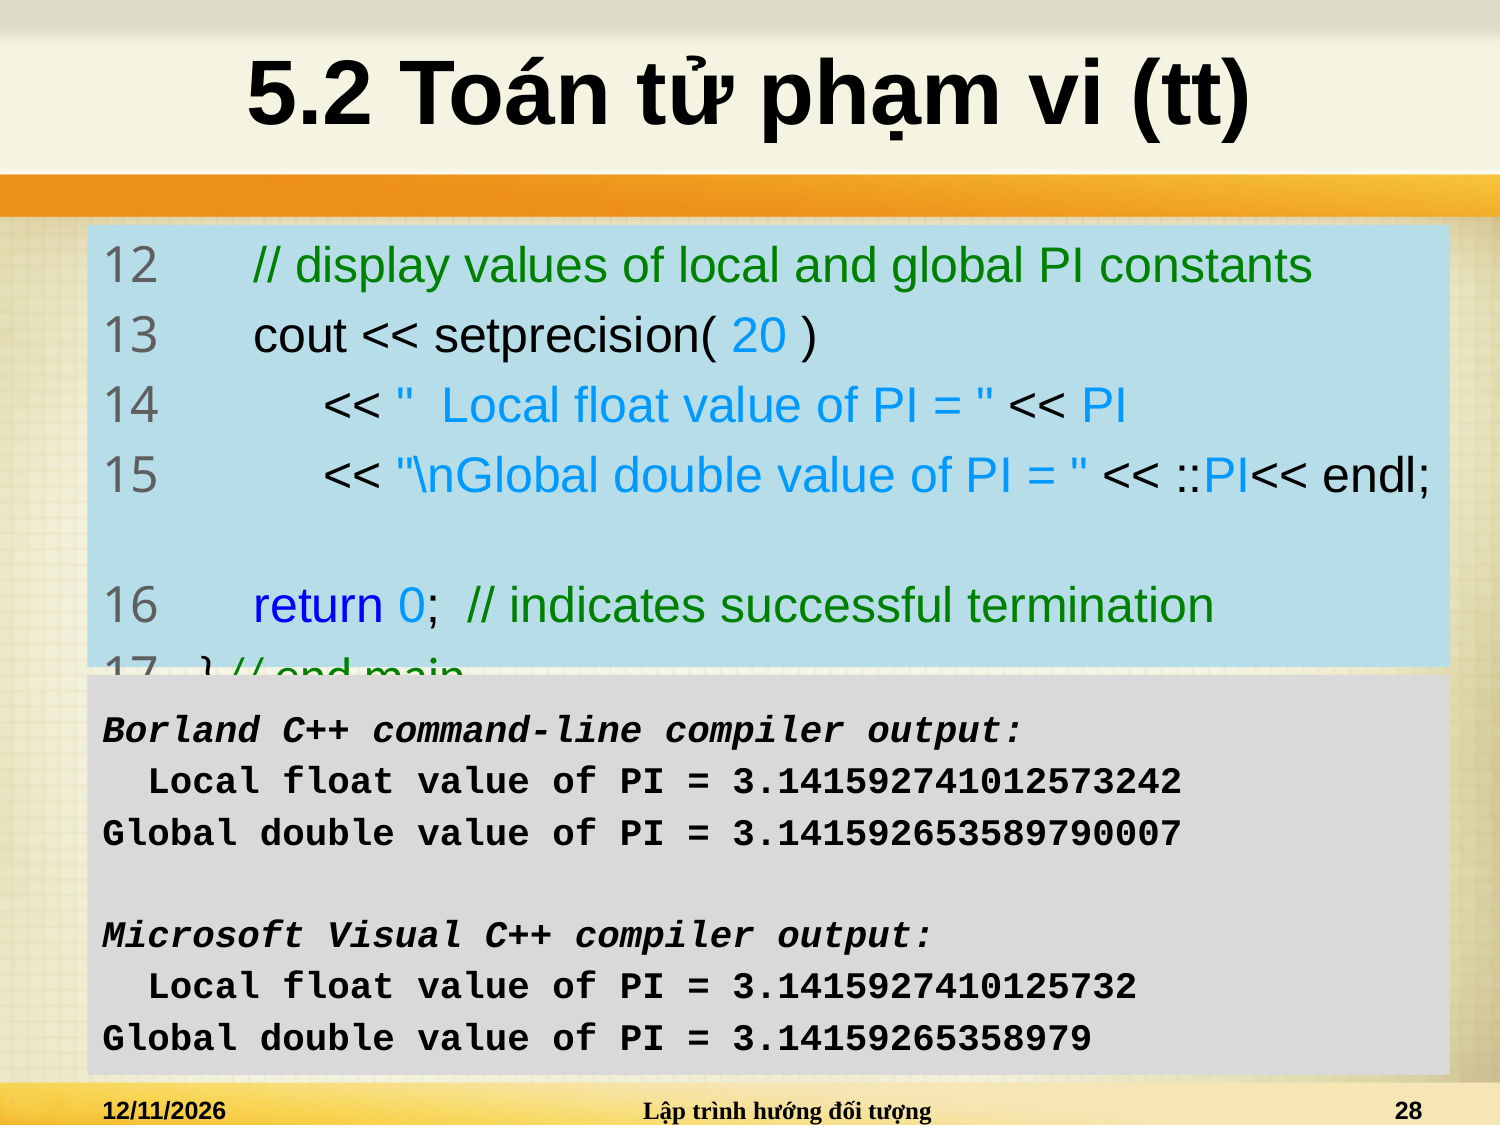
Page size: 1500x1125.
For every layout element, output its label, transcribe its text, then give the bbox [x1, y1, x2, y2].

title 5.2 Toán tử phạm vi (tt) [0, 0, 1500, 175]
slide_number 28 [1087, 1087, 1438, 1125]
picture [0, 175, 1500, 1125]
text_box Borland C++ command-line compiler output: Local float value of PI = 3.141592741012573242 Global double value of PI = 3.141592653589790007 Microsoft Visual C++ compiler output: Local float value of PI = 3.1415927410125732 Global double value of PI = 3.14159265358979 [87, 675, 1450, 1075]
text_box 12 // display values of local and global PI constants 13 cout << setprecision( 20 ) 14 << " Local float value of PI = " << PI 15 << "\nGlobal double value of PI = " << ::PI<< endl; 16 return 0; // indicates successful termination 17 } // end main [87, 224, 1450, 668]
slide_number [87, 1087, 438, 1125]
footer Lập trình hướng đối tượng [549, 1087, 1025, 1125]
